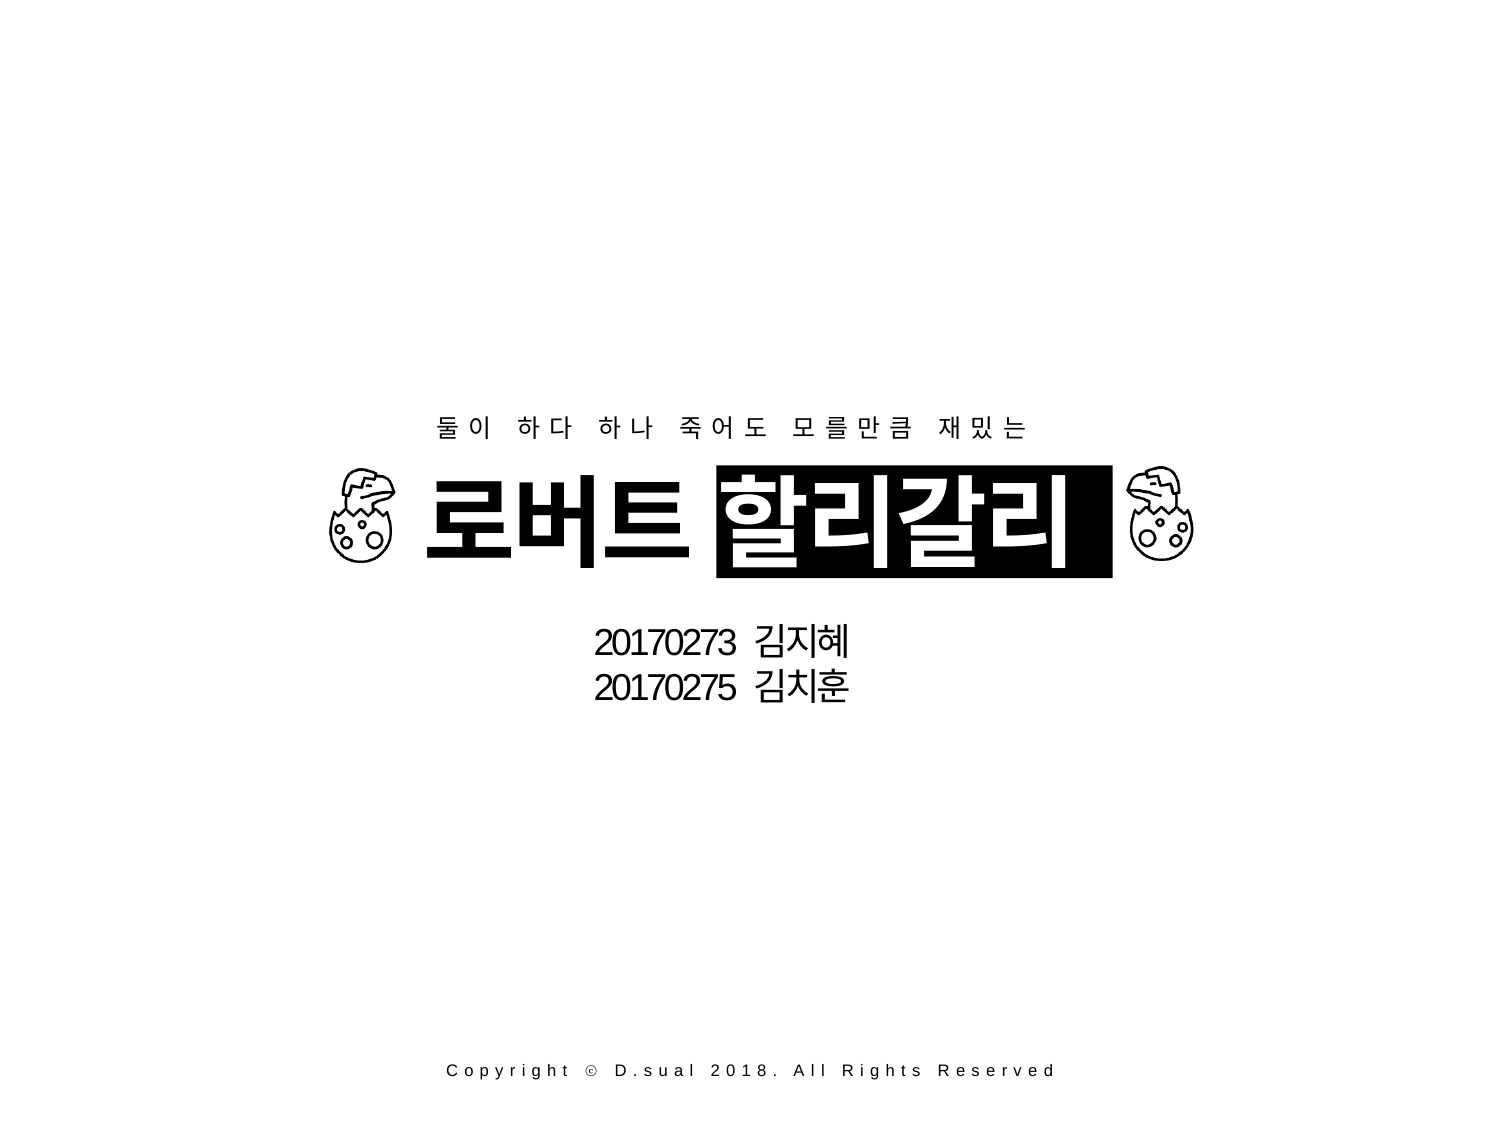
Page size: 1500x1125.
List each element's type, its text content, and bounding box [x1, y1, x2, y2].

text_box 20170273 김지혜 20170275 김치훈 [578, 610, 866, 716]
text_box 로버트 할리갈리 [0, 452, 1500, 588]
picture [315, 468, 409, 563]
text_box 둘이 하다 하나 죽어도 모를만큼 재밌는 [304, 405, 1160, 451]
picture [1112, 466, 1207, 561]
